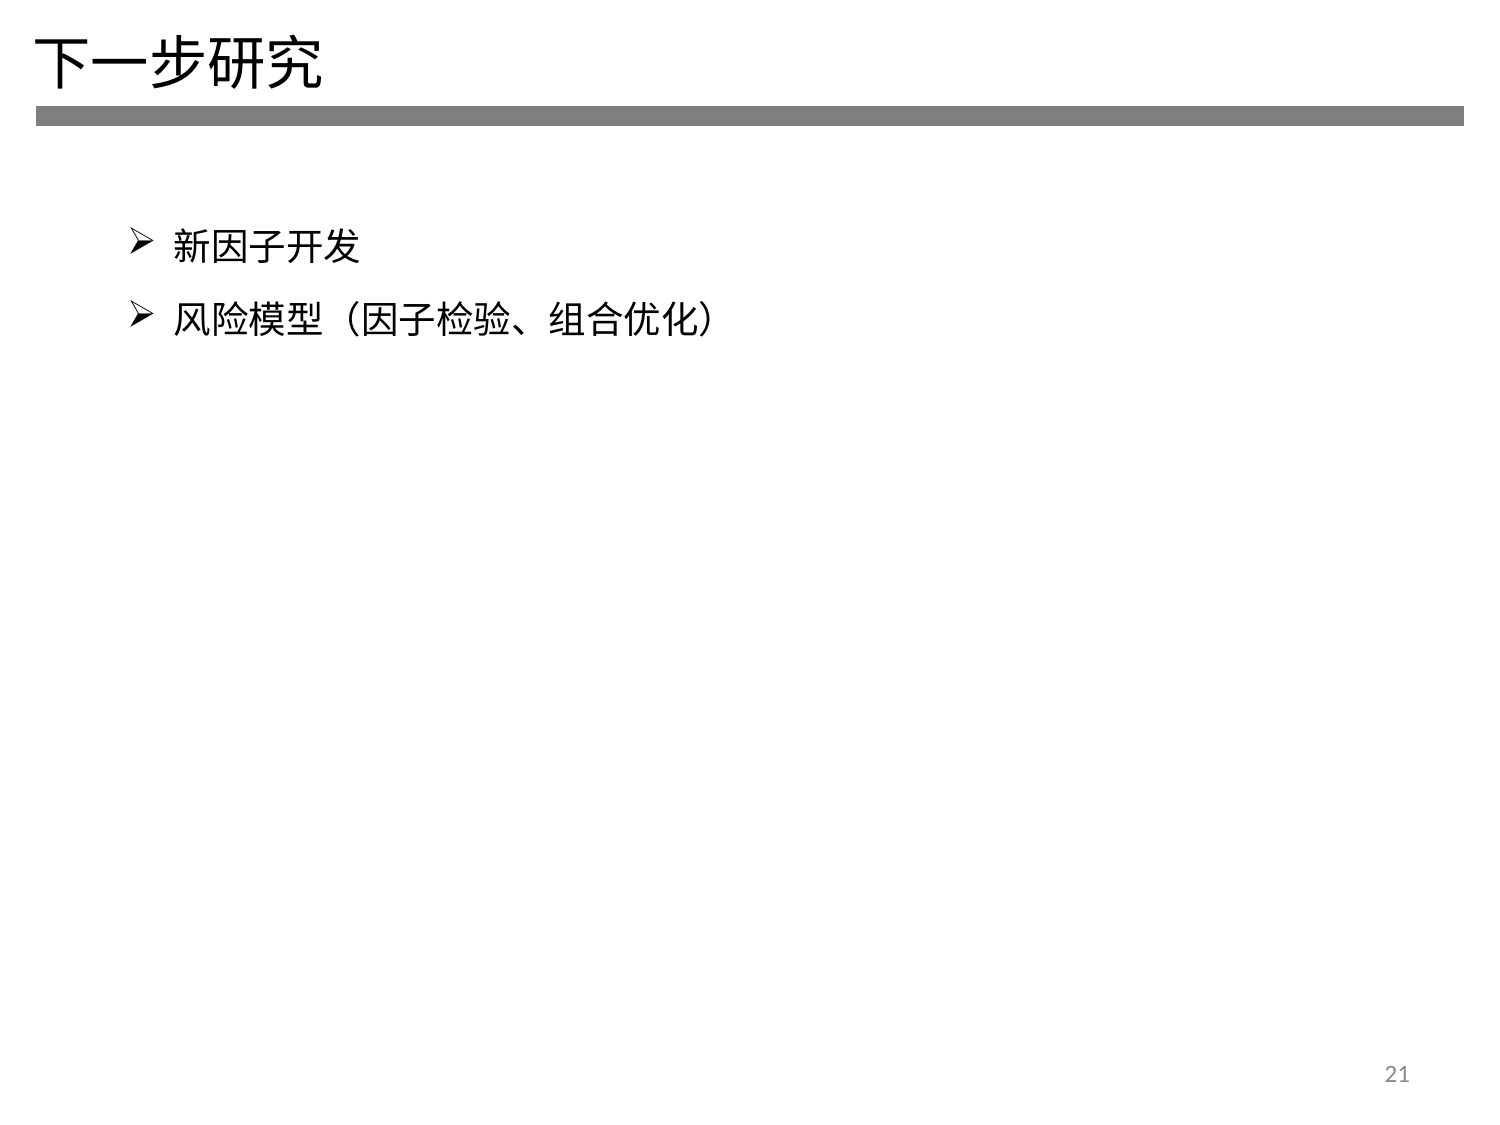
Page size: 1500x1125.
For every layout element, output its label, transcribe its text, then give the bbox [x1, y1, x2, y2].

text_box 下一步研究 [17, 19, 845, 104]
text_box 新因子开发 风险模型（因子检验、组合优化） [112, 193, 1372, 348]
table_header [36, 106, 1464, 126]
slide_number 21 [1074, 1042, 1425, 1103]
